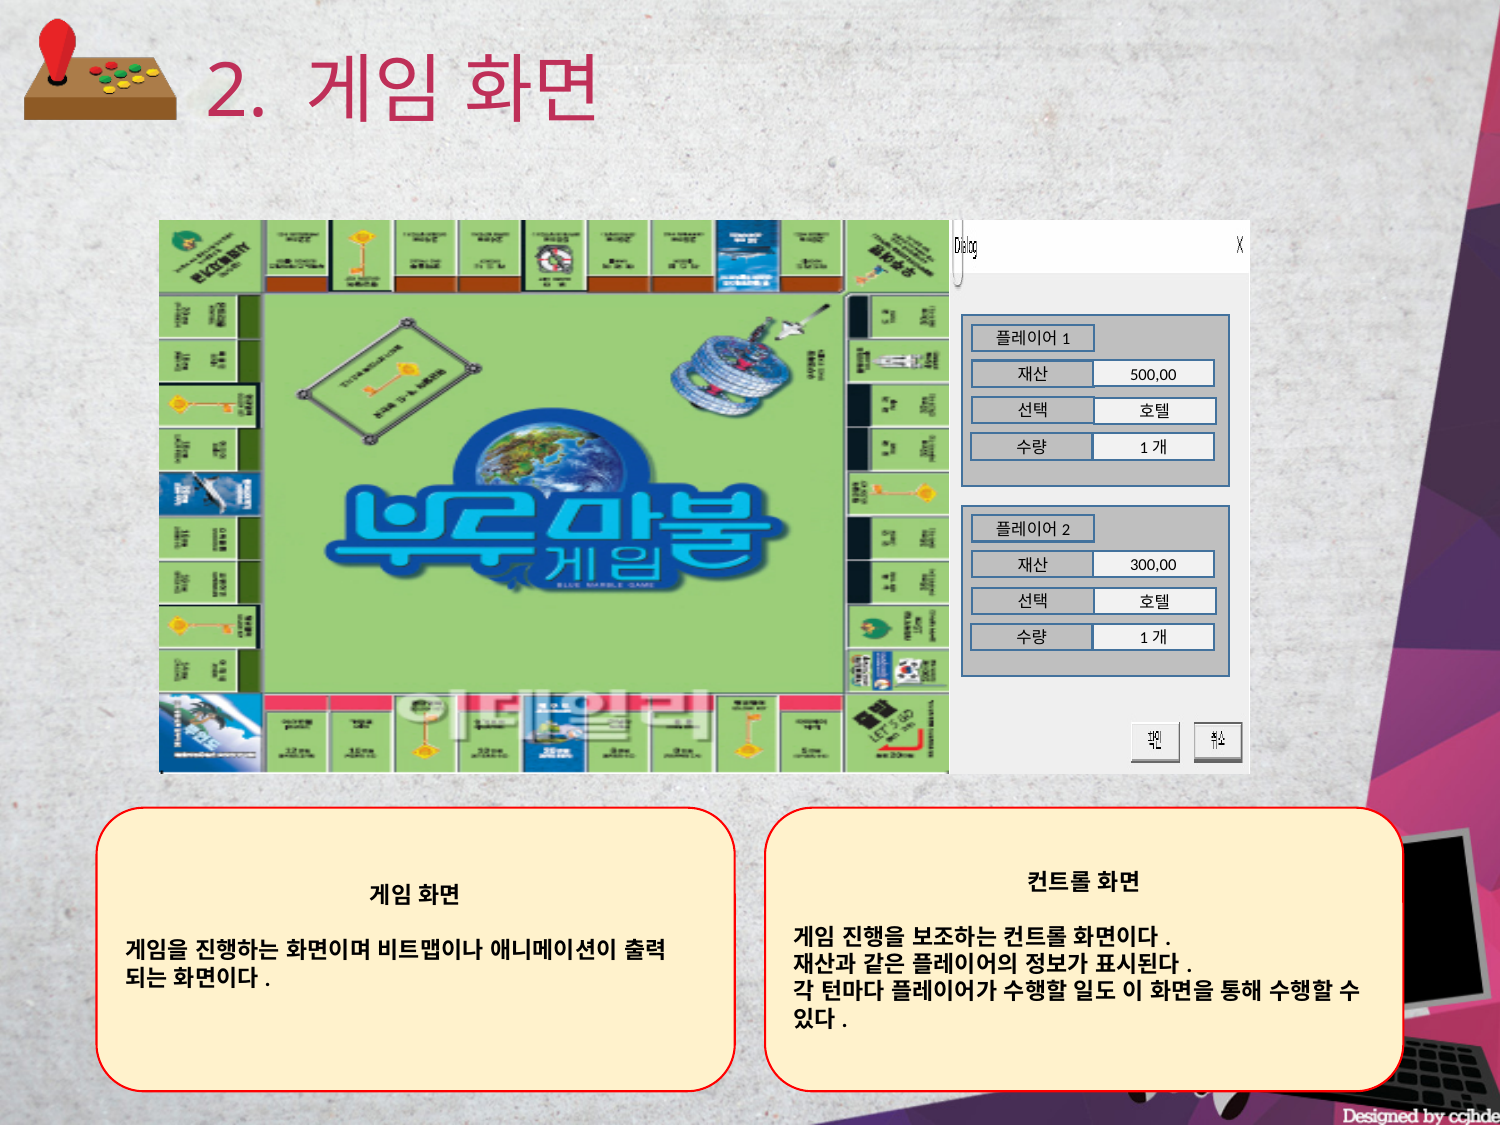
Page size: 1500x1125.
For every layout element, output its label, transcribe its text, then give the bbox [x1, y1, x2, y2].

picture [0, 0, 1500, 1125]
text_box 게임 화면 게임을 진행하는 화면이며 비트맵이나 애니메이션이 출력 되는 화면이다. [95, 806, 736, 1093]
text_box 컨트롤 화면 게임 진행을 보조하는 컨트롤 화면이다. 재산과 같은 플레이어의 정보가 표시된다. 각 턴마다 플레이어가 수행할 일도 이 화면을 통해 수행할 수 있다. [764, 806, 1405, 1093]
text_box 2. 게임 화면 [190, 33, 640, 139]
